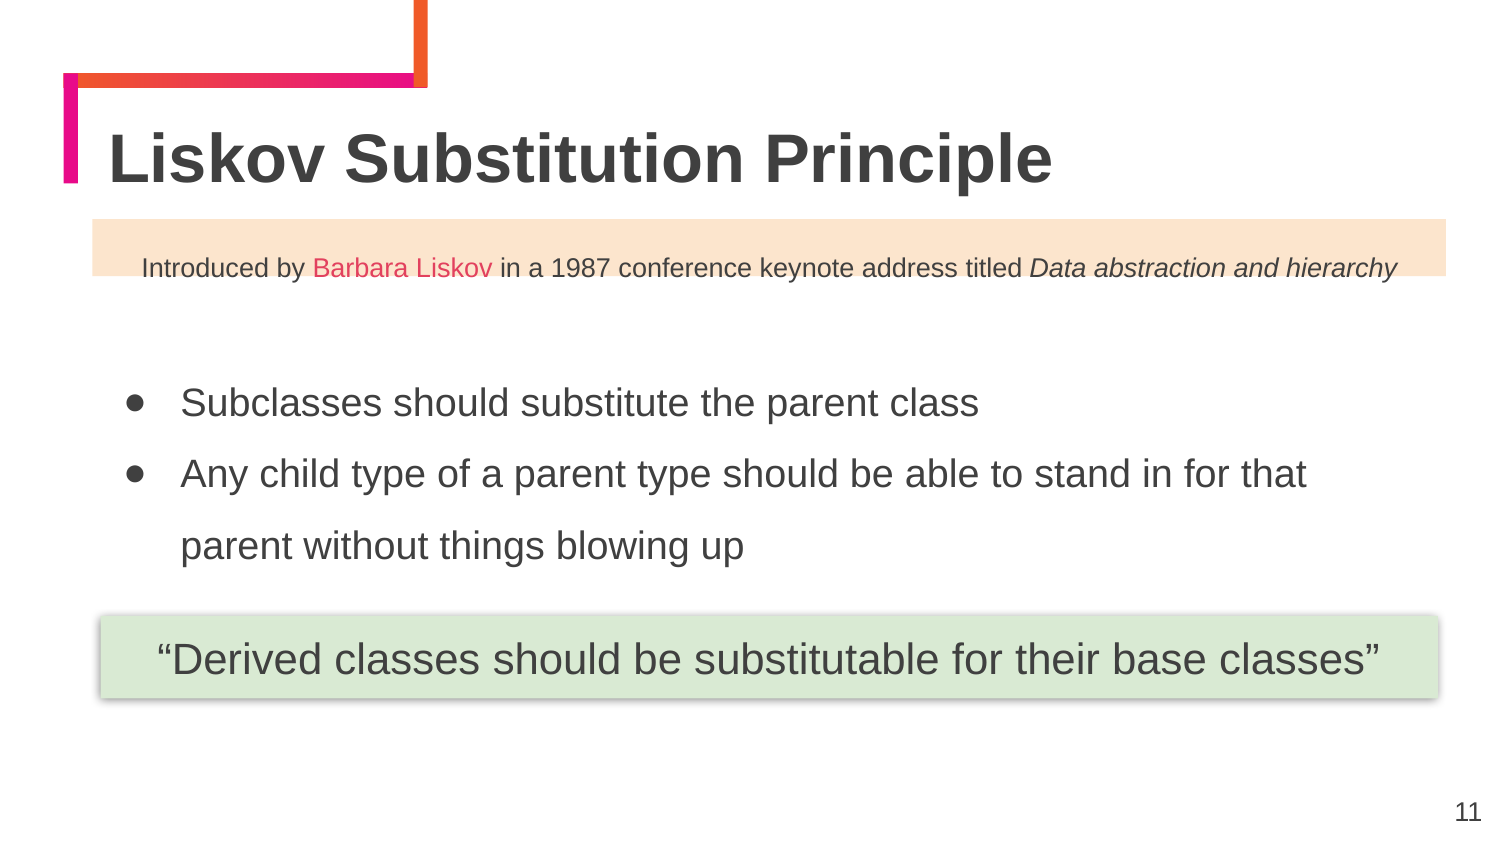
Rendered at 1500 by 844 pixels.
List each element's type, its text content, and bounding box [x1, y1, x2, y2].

title Liskov Substitution Principle [100, 151, 1455, 203]
slide_number 11 [1403, 779, 1494, 844]
text_box “Derived classes should be substitutable for their base classes” [100, 615, 1438, 699]
text_box Subclasses should substitute the parent class Any child type of a parent type should be able to stand in for that parent without things blowing up [90, 338, 1445, 599]
text_box Introduced by Barbara Liskov in a 1987 conference keynote address titled Data abstraction and hierarchy [92, 219, 1446, 277]
